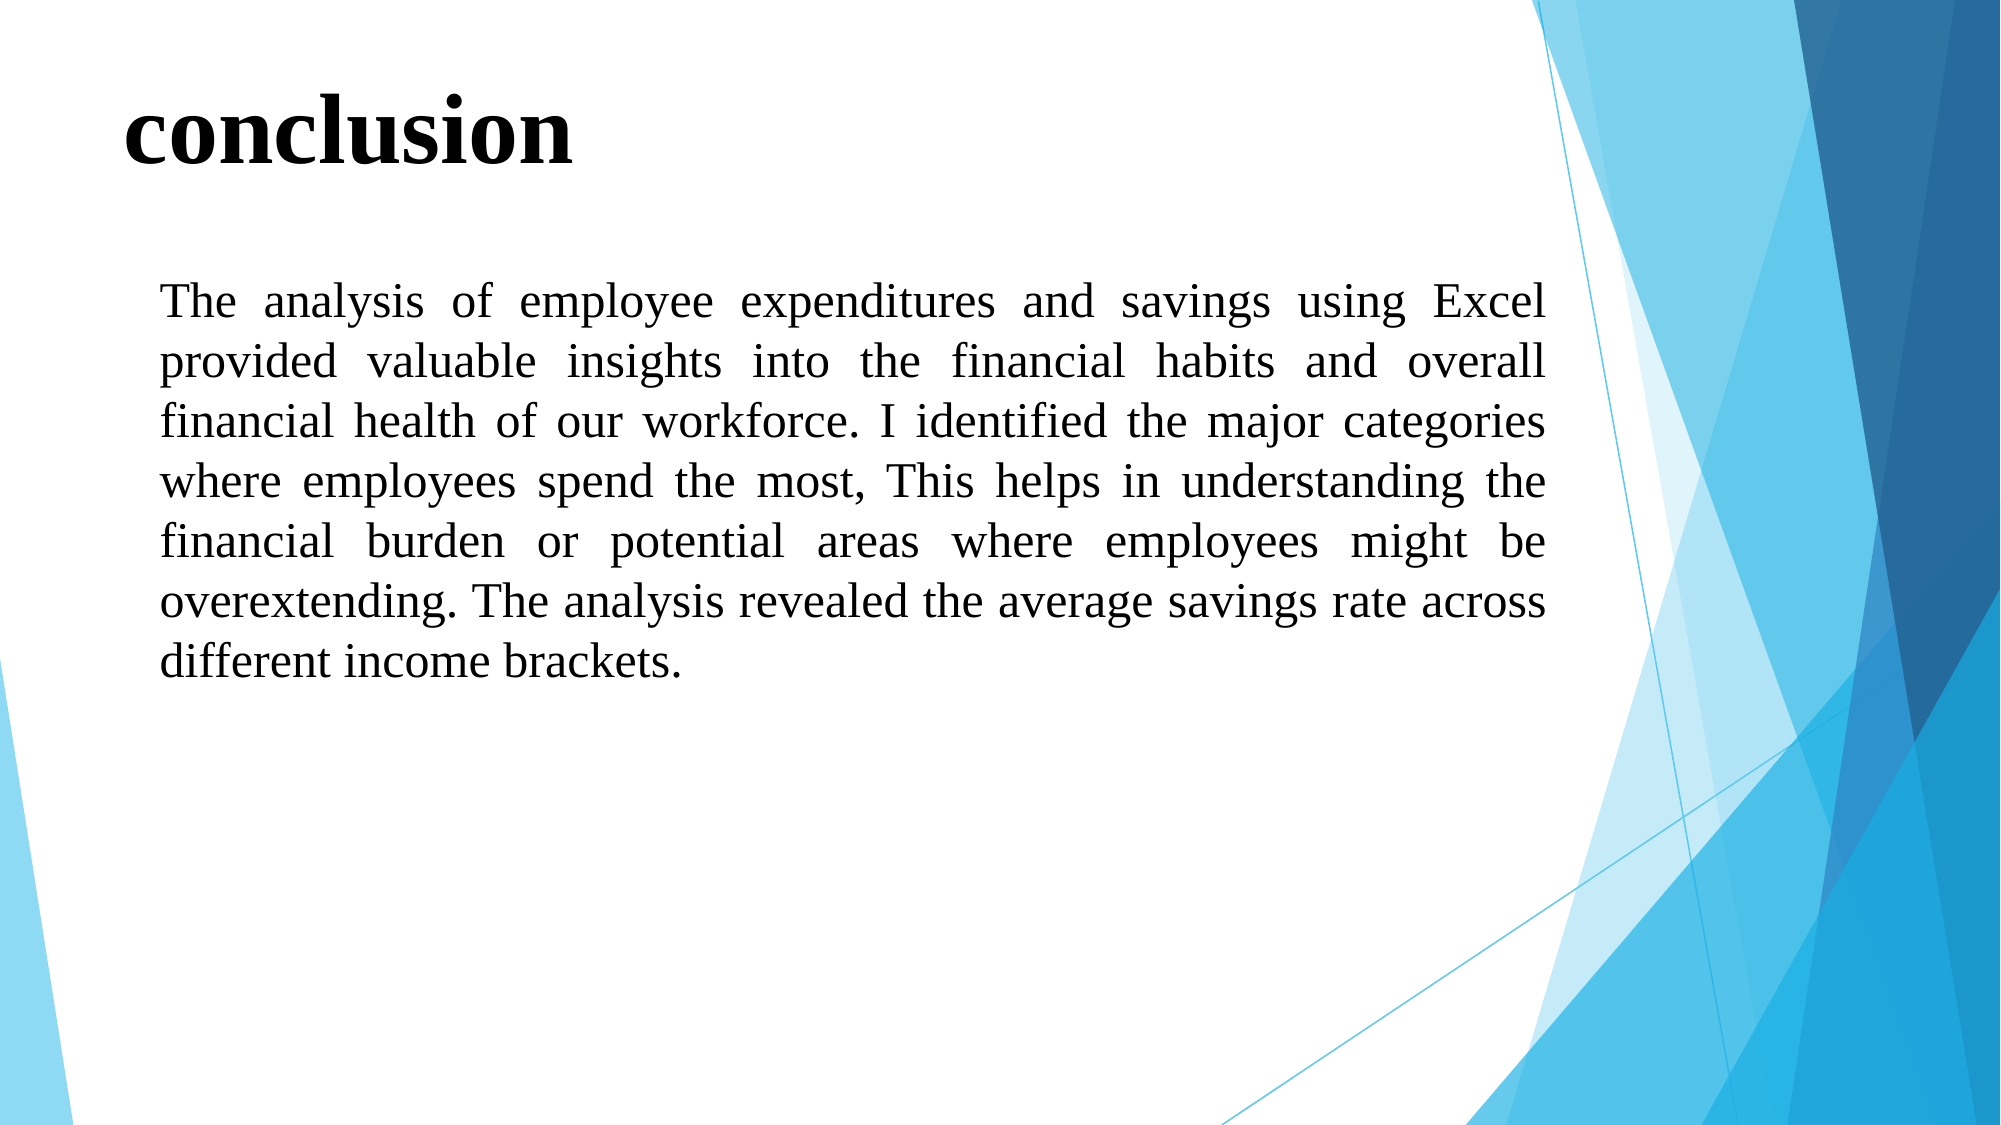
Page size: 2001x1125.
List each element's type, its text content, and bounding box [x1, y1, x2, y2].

text_box The analysis of employee expenditures and savings using Excel provided valuable insights into the financial habits and overall financial health of our workforce. I identified the major categories where employees spend the most, This helps in understanding the financial burden or potential areas where employees might be overextending. The analysis revealed the average savings rate across different income brackets. [144, 259, 1563, 695]
title conclusion [123, 63, 1877, 188]
